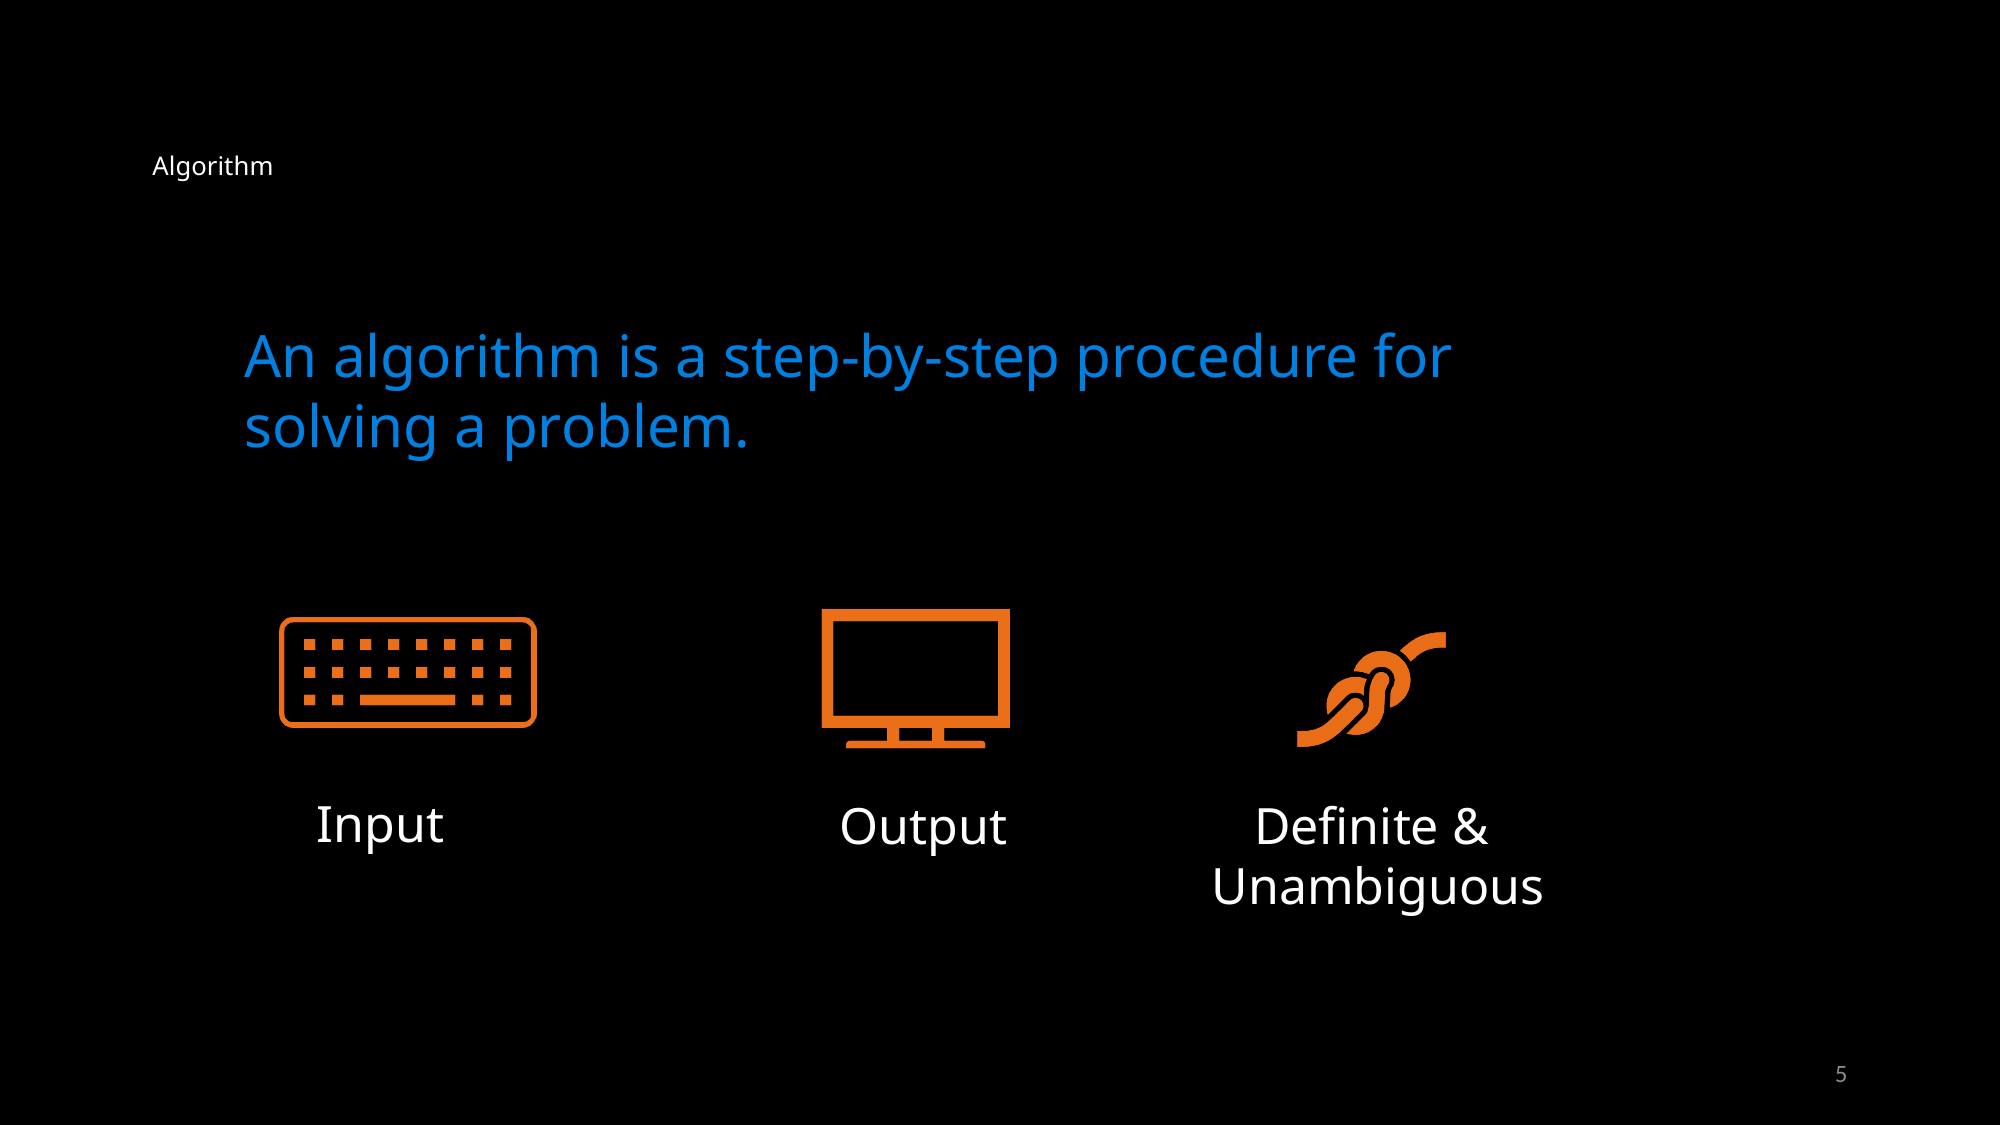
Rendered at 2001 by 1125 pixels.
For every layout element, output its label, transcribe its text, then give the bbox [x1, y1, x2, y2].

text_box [817, 580, 1571, 924]
text_box An algorithm is a step-by-step procedure for solving a problem. [229, 311, 1673, 596]
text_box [273, 539, 542, 852]
slide_number 5 [1412, 1042, 1863, 1103]
title Algorithm [137, 59, 1863, 278]
